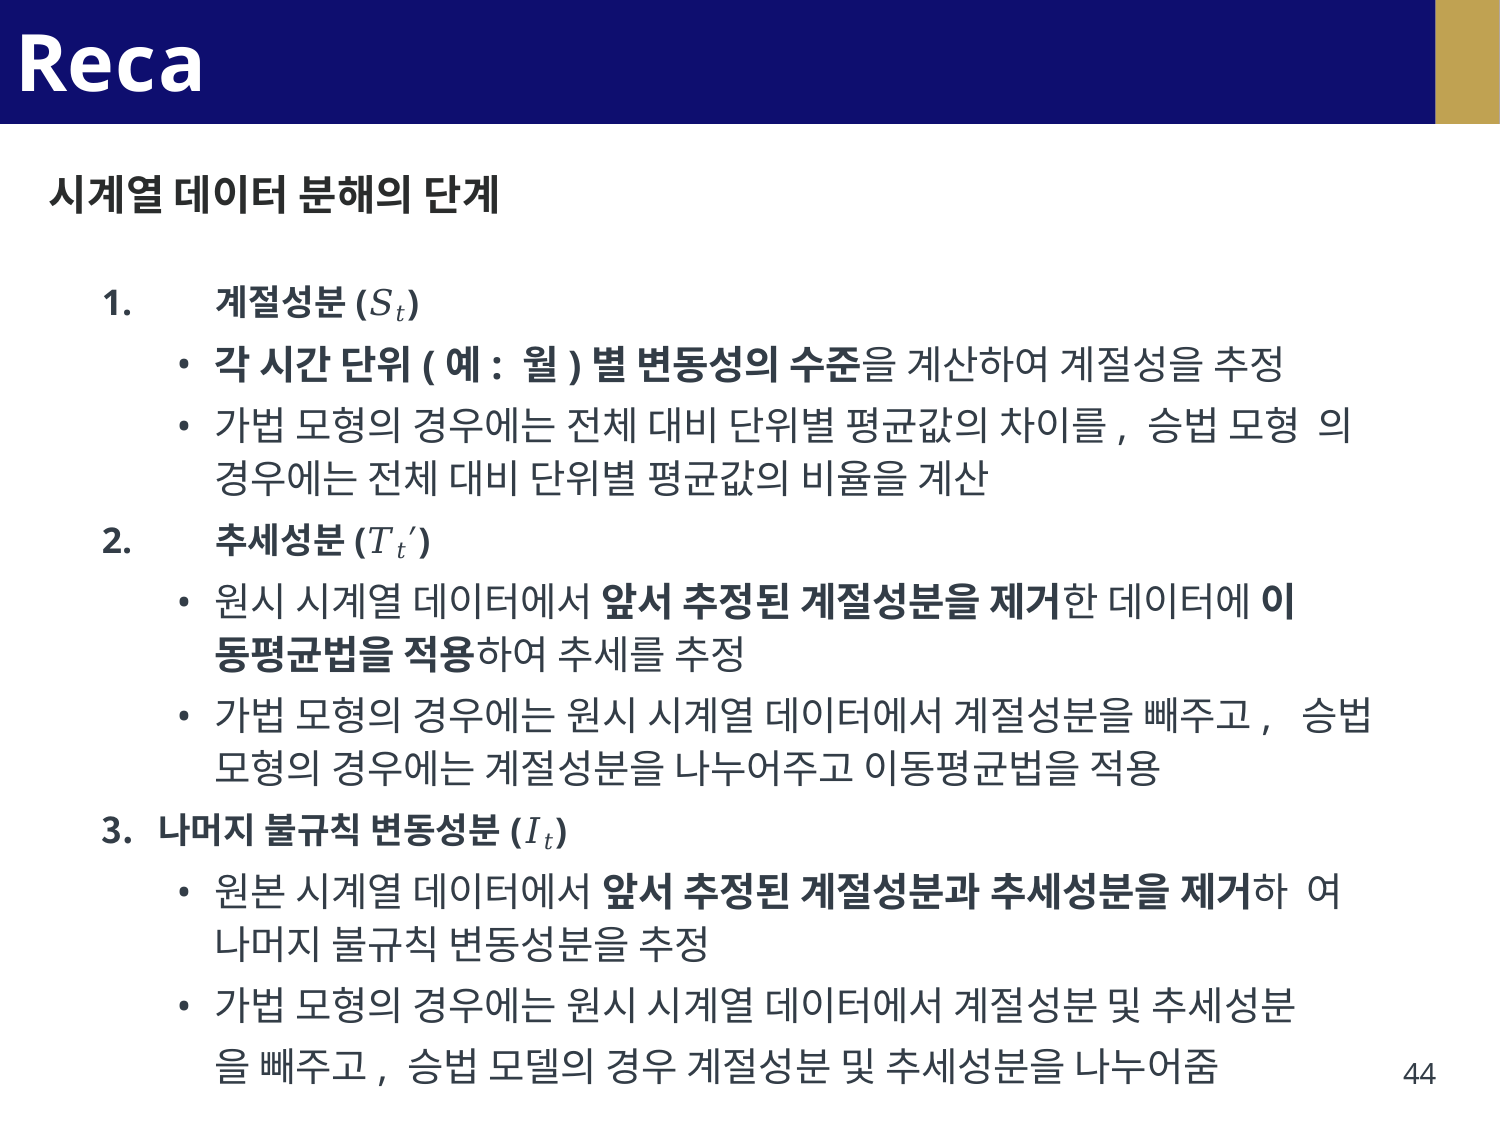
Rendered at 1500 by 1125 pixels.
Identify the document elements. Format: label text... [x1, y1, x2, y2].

text_box 44 [1401, 1052, 1438, 1090]
text_box 을 빼주고, 승법 모델의 경우 계절성분 및 추세성분을 나누어줌 [212, 1040, 1325, 1090]
text_box 시계열 데이터 분해의 단계 1. 계절성분(𝑆𝑡) 각 시간 단위(예: 월)별 변동성의 수준을 계산하여 계절성을 추정 가법 모형의 경우에는 전체 대비 단위별 평균값의 차이를, 승법 모형 의 경우에는 전체 대비 단위별 평균값의 비율을 계산 2. 추세성분(𝑇𝑡′) 원시 시계열 데이터에서 앞서 추정된 계절성분을 제거한 데이터에 이 동평균법을 적용하여 추세를 추정 가법 모형의 경우에는 원시 시계열 데이터에서 계절성분을 빼주고, 승법 모형의 경우에는 계절성분을 나누어주고 이동평균법을 적용 나머지 불규칙 변동성분(𝐼𝑡) 원본 시계열 데이터에서 앞서 추정된 계절성분과 추세성분을 제거하 여 나머지 불규칙 변동성분을 추정 가법 모형의 경우에는 원시 시계열 데이터에서 계절성분 및 추세성분 [44, 166, 1442, 1029]
title Recap [12, 10, 250, 203]
